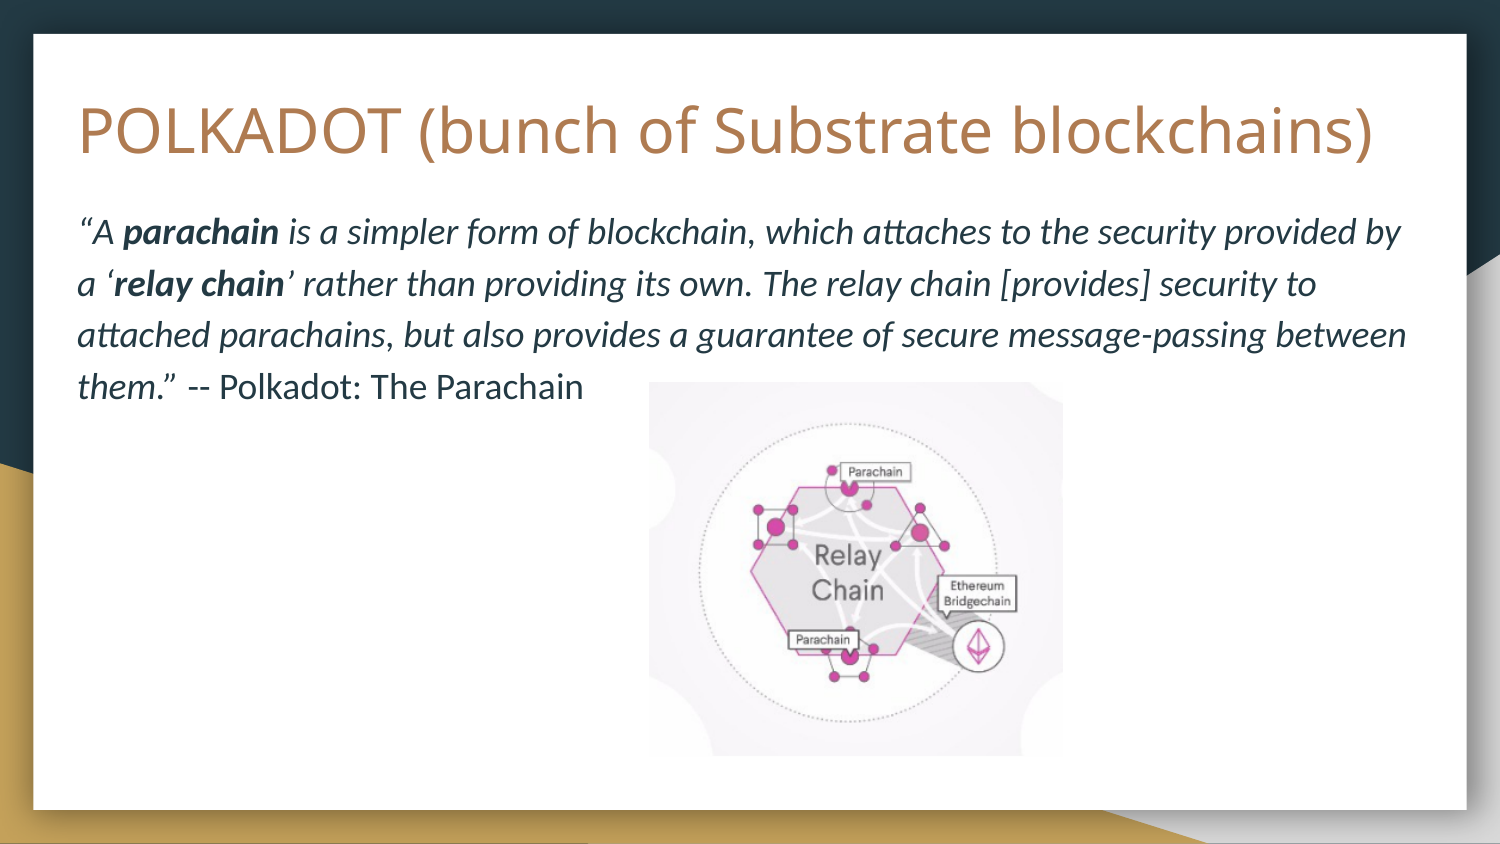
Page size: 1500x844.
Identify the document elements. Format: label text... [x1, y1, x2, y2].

picture [649, 382, 1064, 769]
title POLKADOT (bunch of Substrate blockchains) [62, 75, 1438, 185]
list “A parachain is a simpler form of blockchain, which attaches to the security provided by a ‘relay chain’ rather than providing its own. The relay chain [provides] security to attached parachains, but also provides a guarantee of secure message-passing between them.” -- Polkadot: The Parachain [62, 185, 1438, 659]
